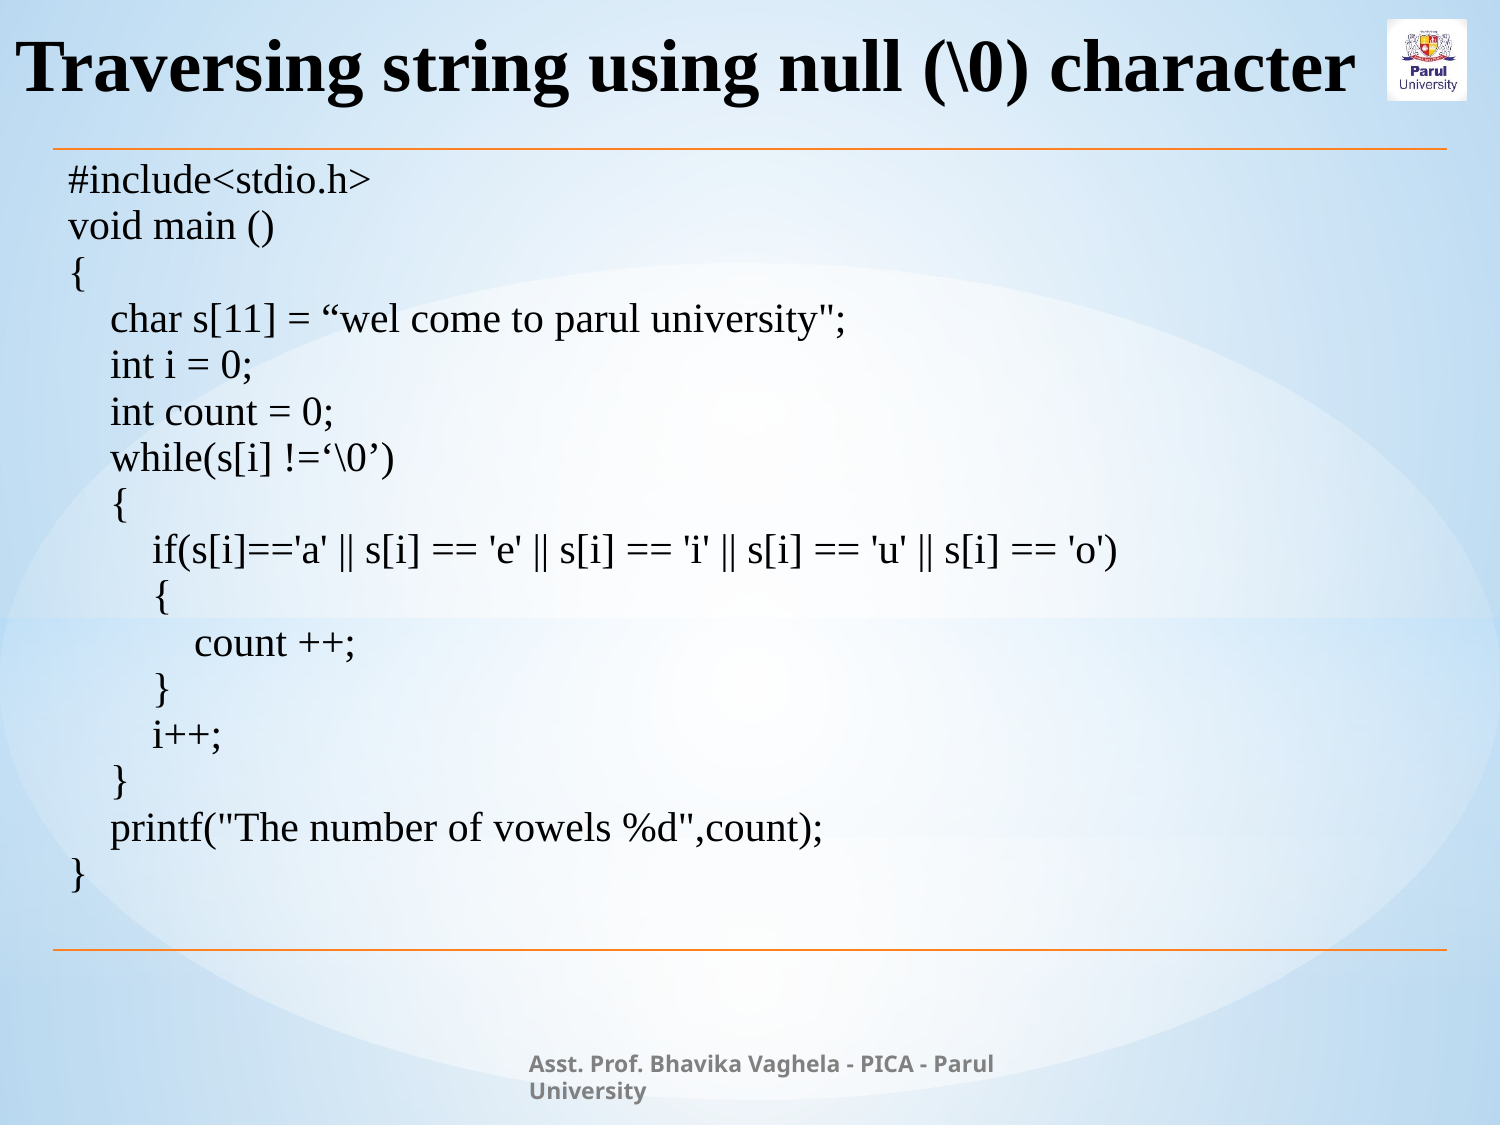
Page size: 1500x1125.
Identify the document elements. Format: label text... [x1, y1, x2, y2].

table_header #include<stdio.h> void main () { char s[11] = “wel come to parul university"; int i = 0; int count = 0; while(s[i] !=‘\0’) { if(s[i]=='a' || s[i] == 'e' || s[i] == 'i' || s[i] == 'u' || s[i] == 'o') { count ++; } i++; } printf("The number of vowels %d",count); } [53, 150, 1447, 949]
picture [1387, 18, 1468, 102]
footer Asst. Prof. Bhavika Vaghela - PICA - Parul University [513, 1046, 1064, 1107]
title Traversing string using null (\0) character [0, 8, 1483, 105]
